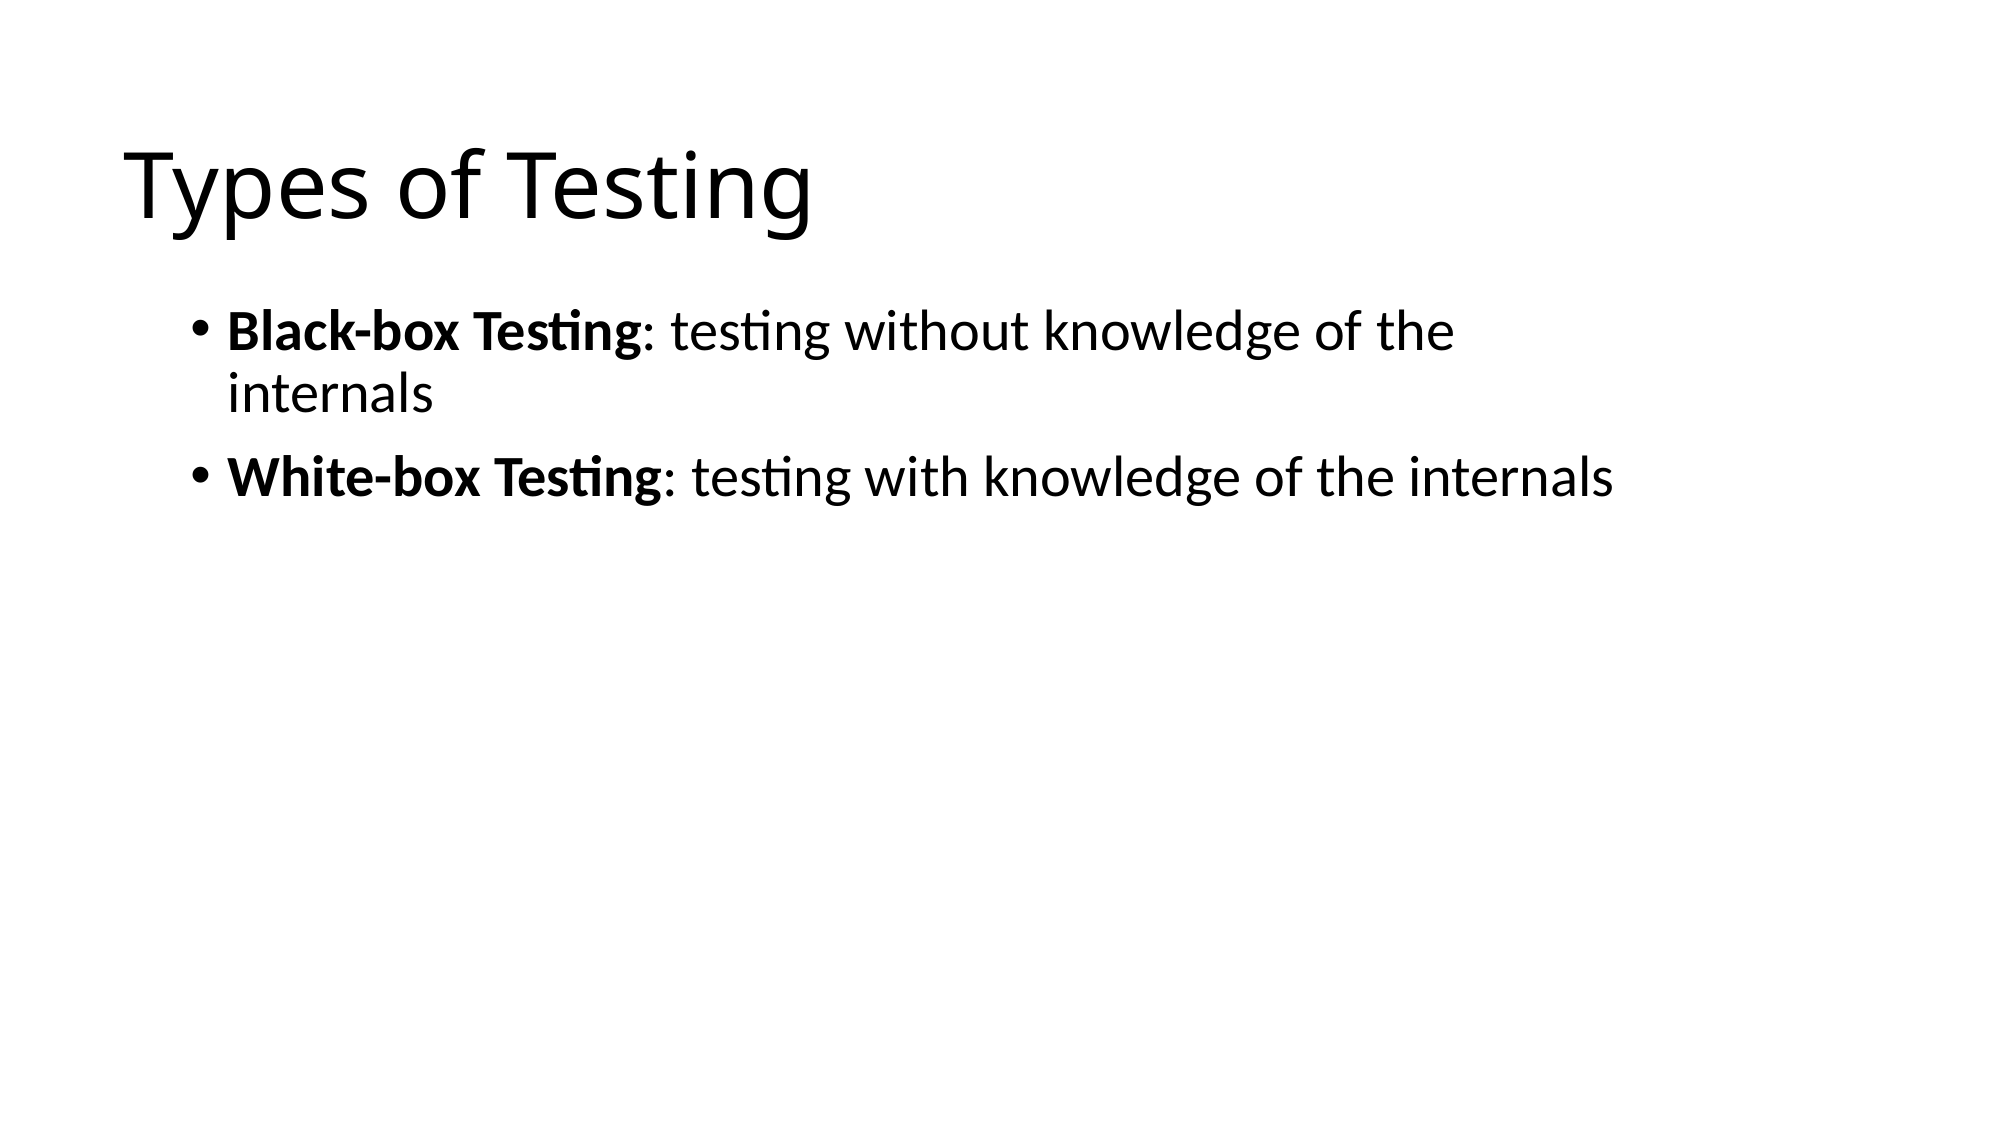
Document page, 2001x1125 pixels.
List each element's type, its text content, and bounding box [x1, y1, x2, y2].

title Types of Testing [108, 74, 1652, 304]
list Black-box Testing: testing without knowledge of the internals White-box Testing: testing with knowledge of the internals [175, 292, 1644, 981]
